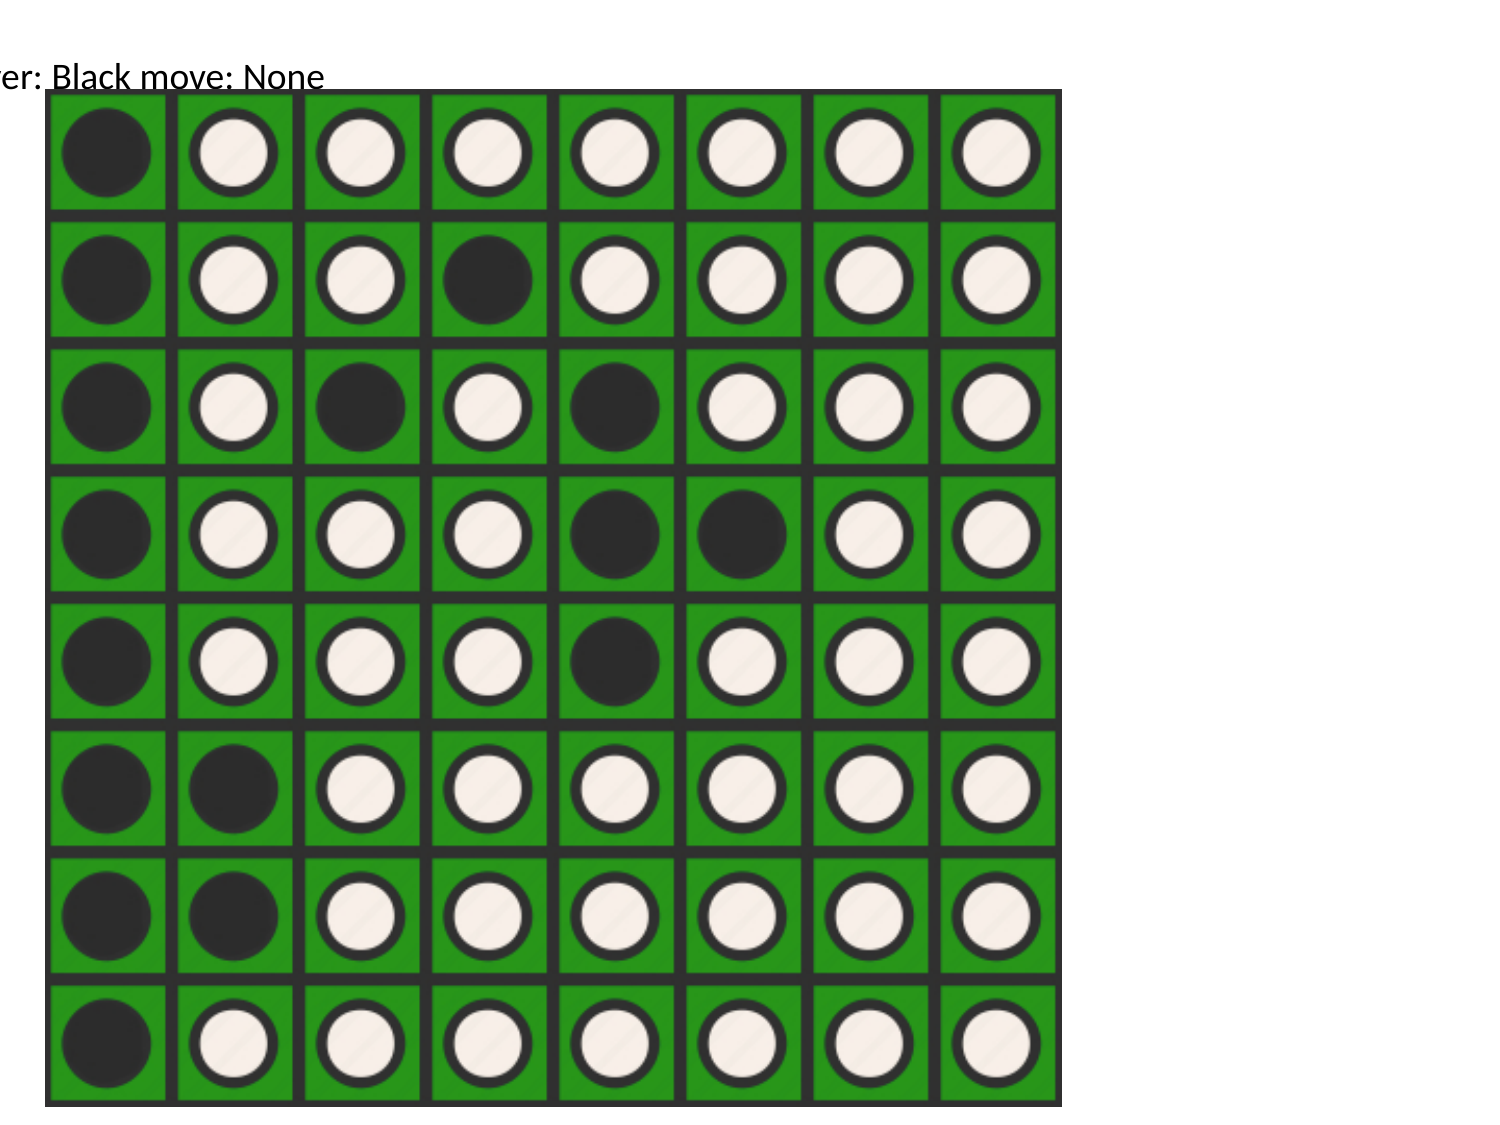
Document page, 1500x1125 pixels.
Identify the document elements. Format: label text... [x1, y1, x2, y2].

picture [44, 89, 1062, 1107]
text_box turn: 61 player: Black move: None [0, 44, 341, 105]
